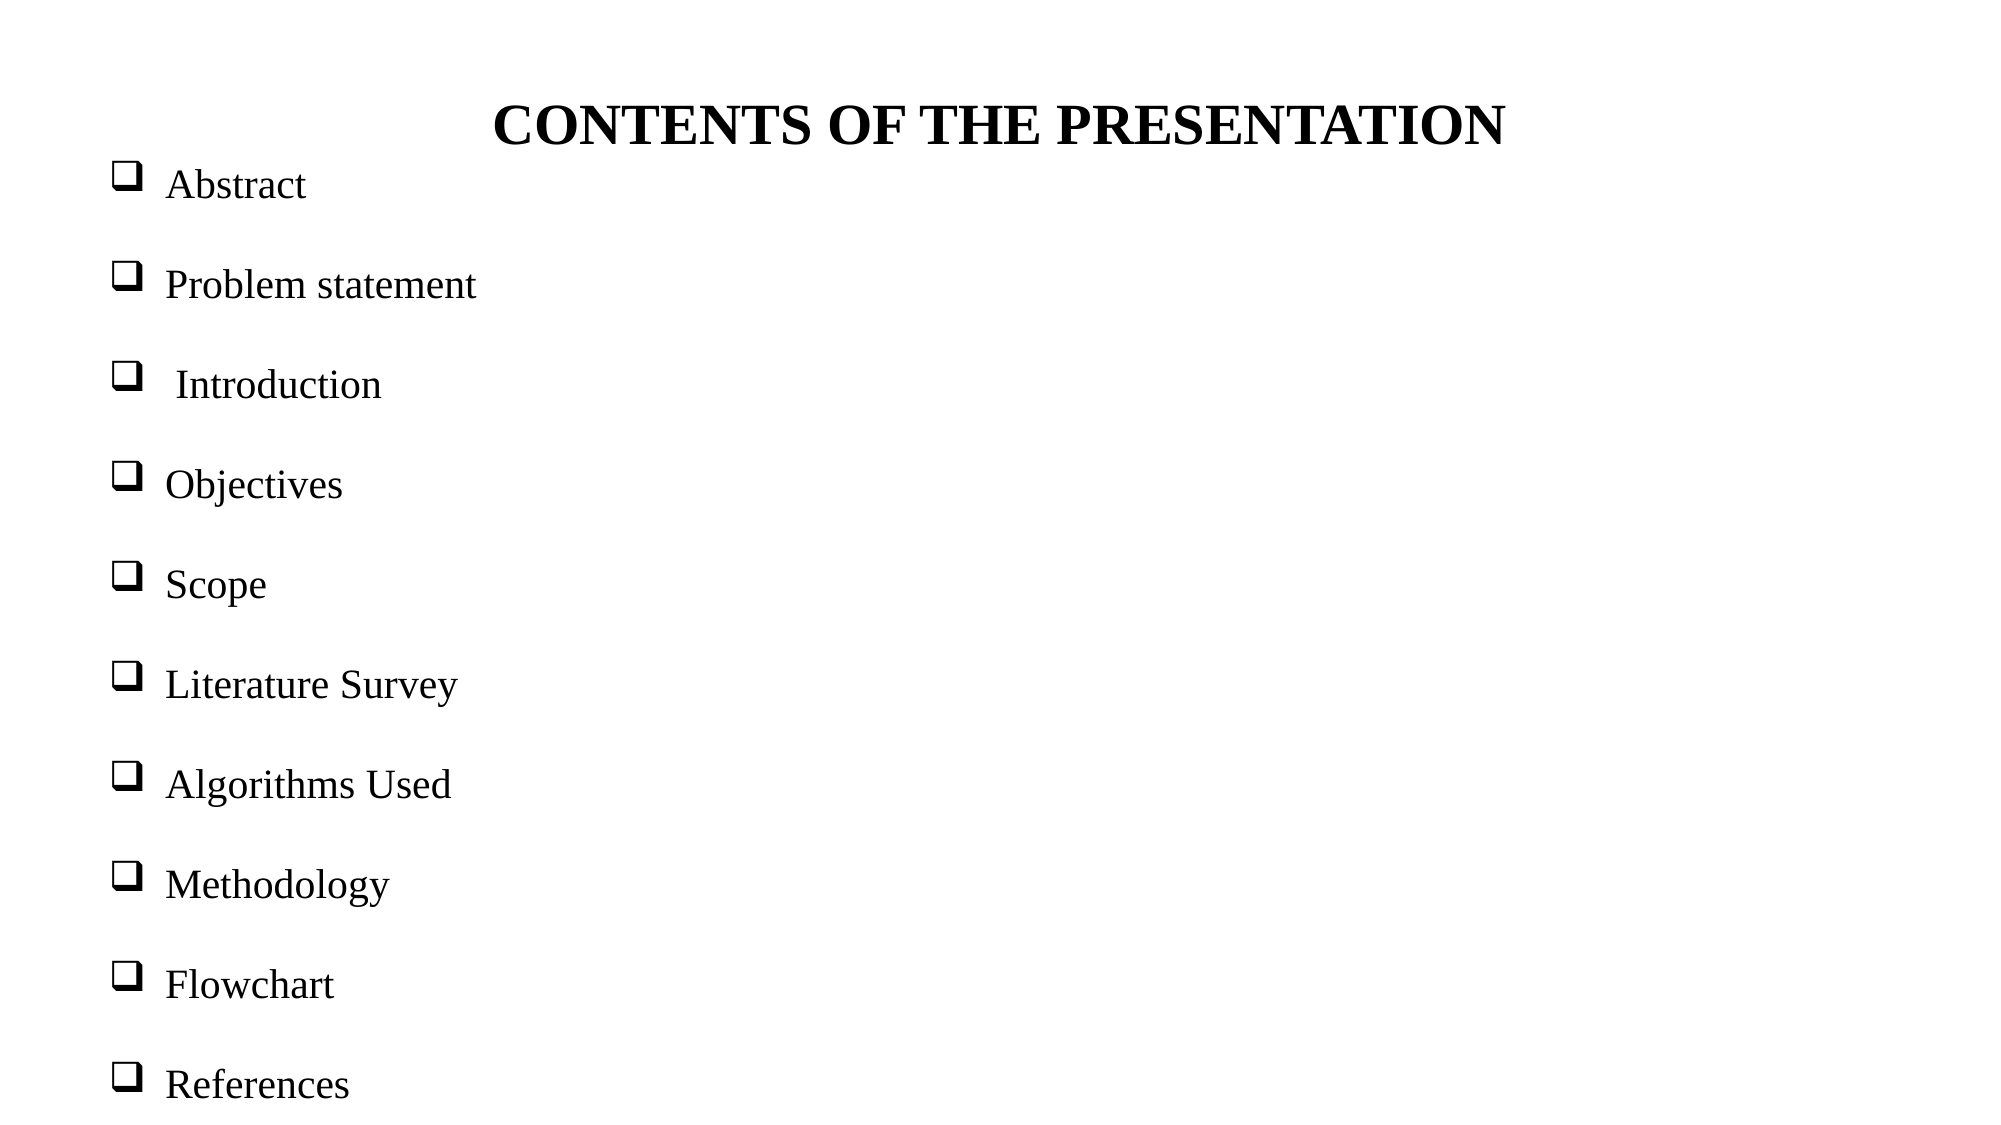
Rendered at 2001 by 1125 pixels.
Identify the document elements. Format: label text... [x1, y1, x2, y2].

text_box CONTENTS OF THE PRESENTATION Abstract Problem statement Introduction Objectives Scope Literature Survey Algorithms Used Methodology Flowchart References [93, 9, 1907, 1115]
